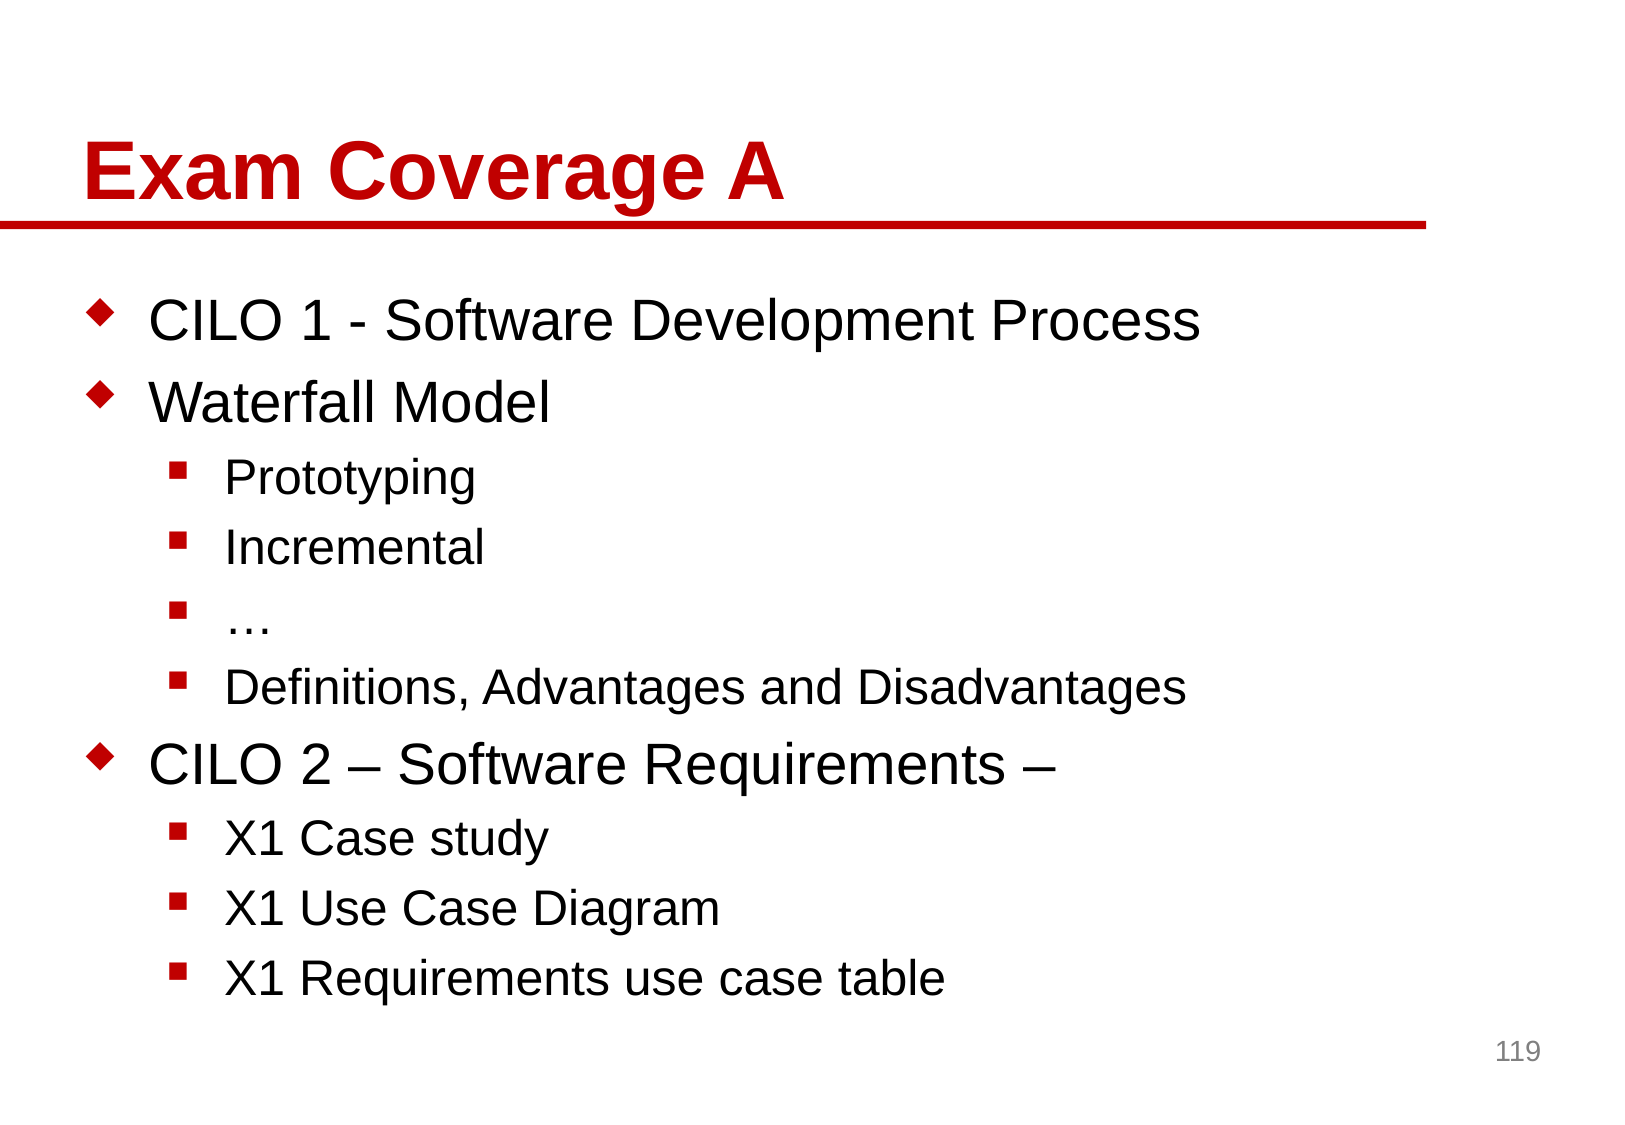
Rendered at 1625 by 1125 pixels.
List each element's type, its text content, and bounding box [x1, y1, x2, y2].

list CILO 1 - Software Development Process Waterfall Model Prototyping Incremental … Definitions, Advantages and Disadvantages CILO 2 – Software Requirements – X1 Case study X1 Use Case Diagram X1 Requirements use case table [67, 275, 1550, 1088]
slide_number 119 [1218, 1012, 1557, 1088]
title Exam Coverage A [67, 43, 1550, 225]
